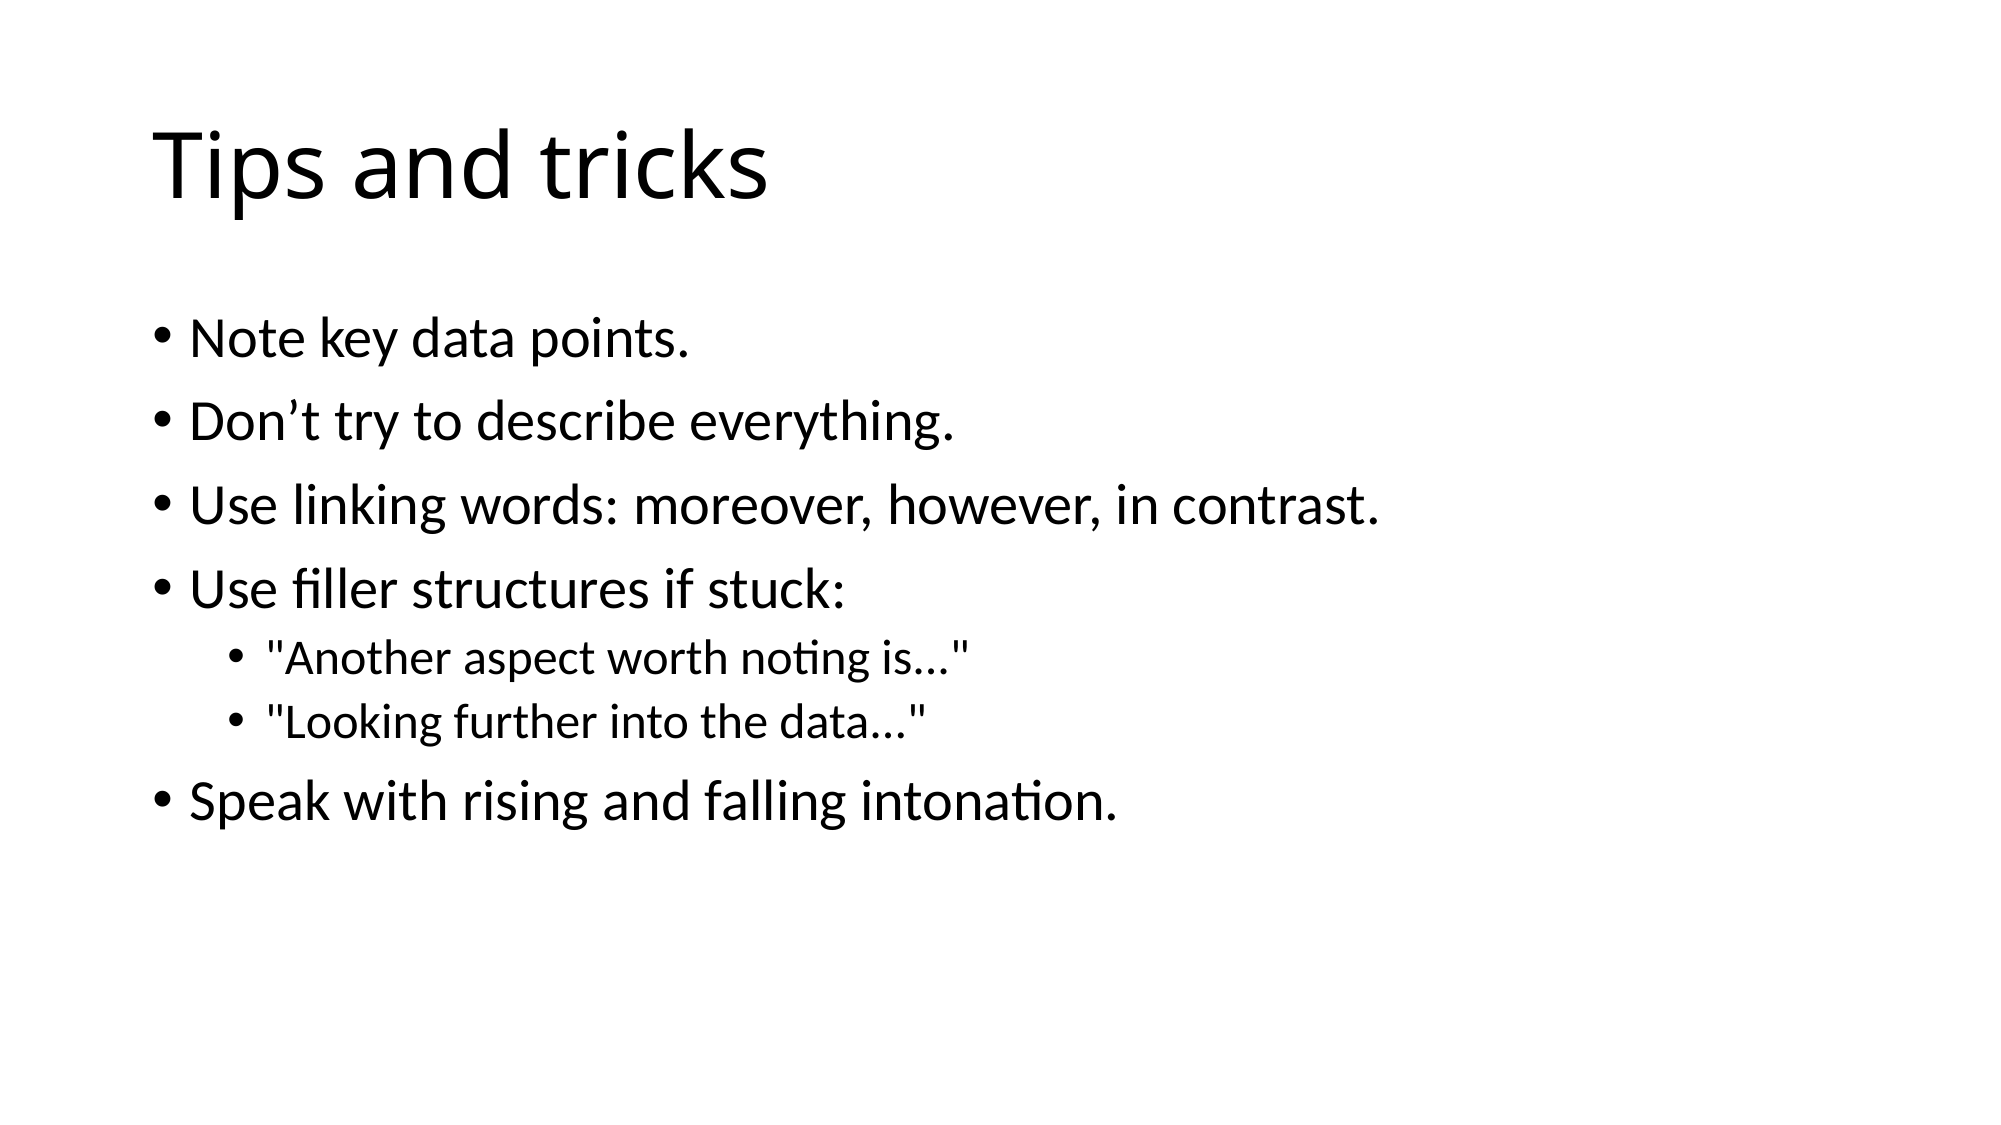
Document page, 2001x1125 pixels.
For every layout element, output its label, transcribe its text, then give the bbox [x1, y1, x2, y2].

title Tips and tricks [137, 59, 1863, 278]
list Note key data points. Don’t try to describe everything. Use linking words: moreover, however, in contrast. Use filler structures if stuck: "Another aspect worth noting is..." "Looking further into the data..." Speak with rising and falling intonation. [137, 299, 1863, 1014]
